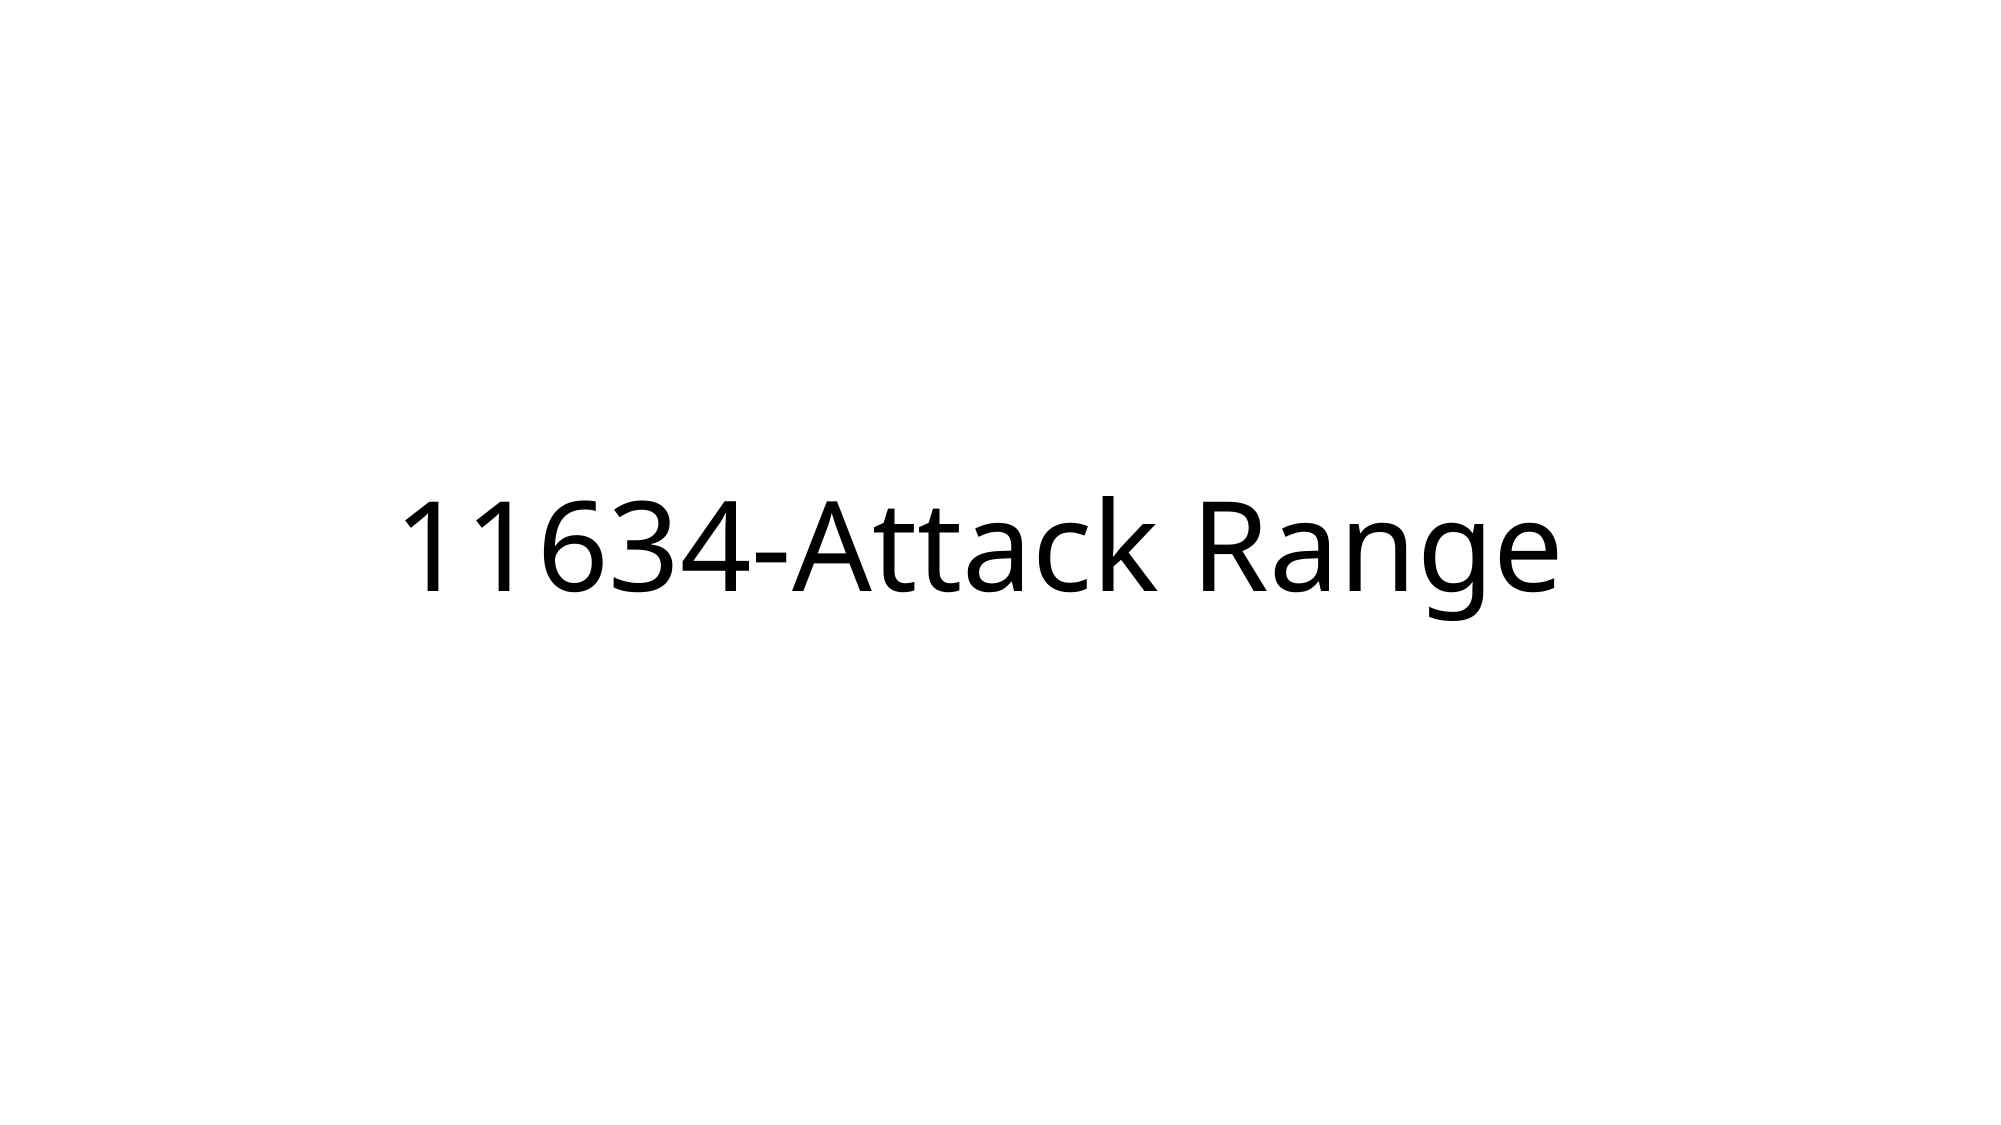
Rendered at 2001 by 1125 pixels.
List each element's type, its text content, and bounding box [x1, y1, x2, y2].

title 11634-Attack Range [229, 234, 1730, 626]
